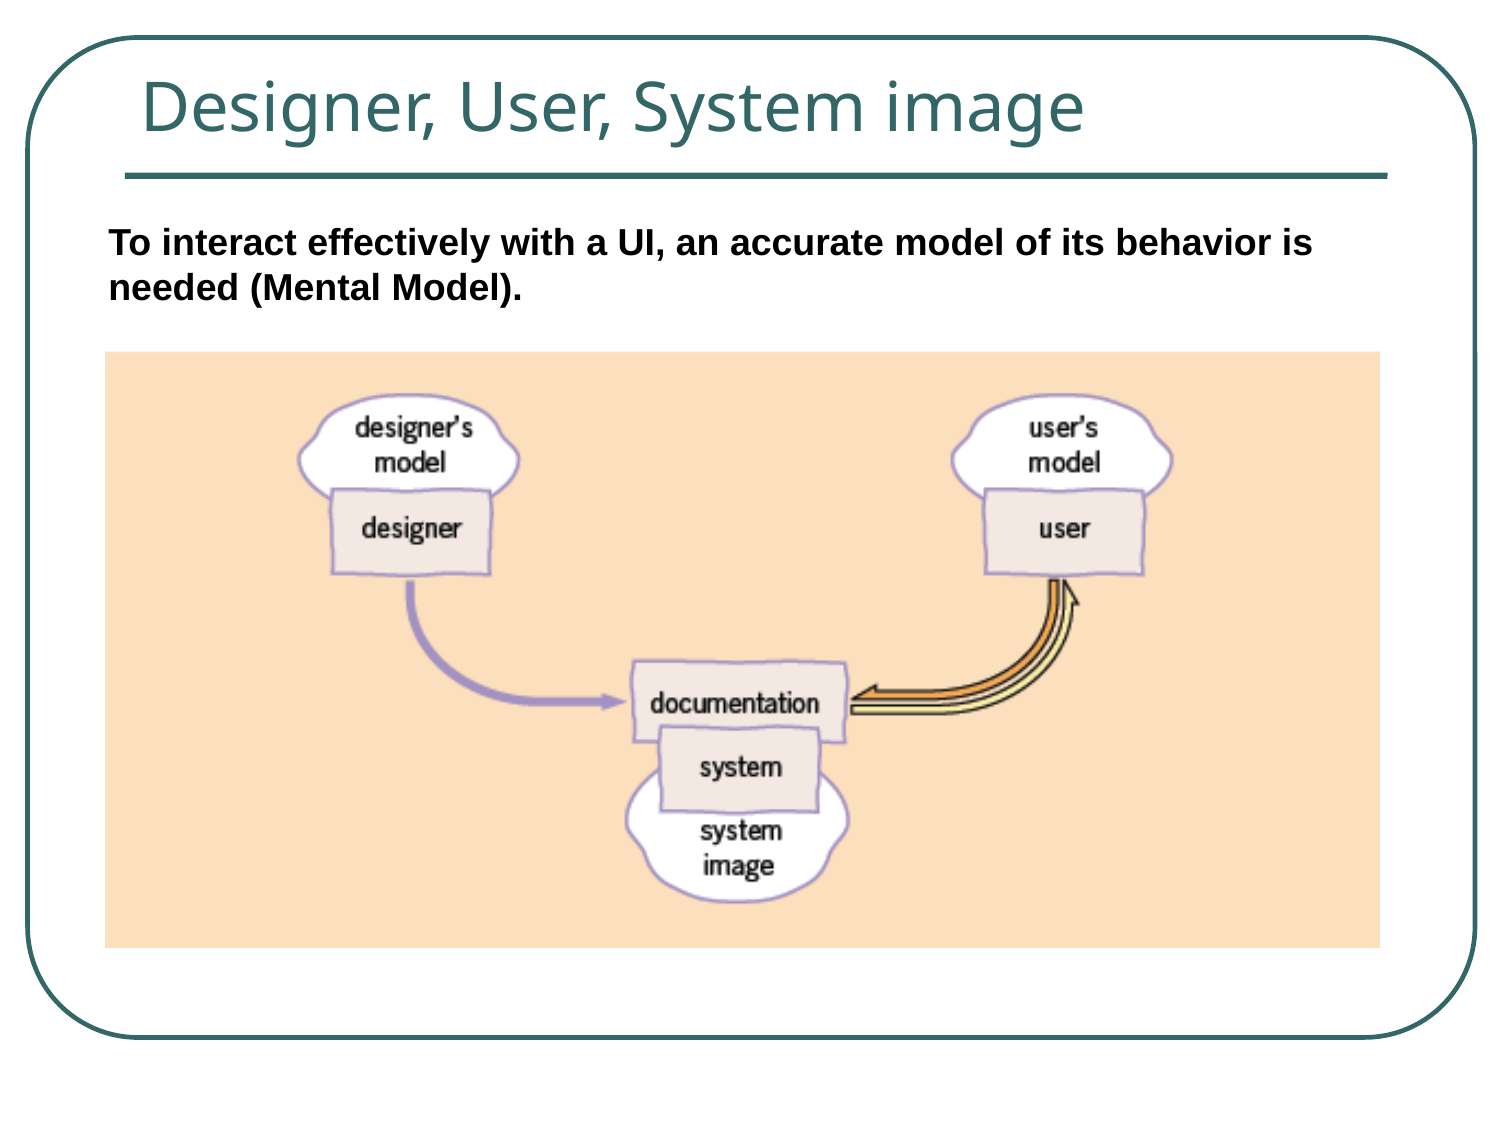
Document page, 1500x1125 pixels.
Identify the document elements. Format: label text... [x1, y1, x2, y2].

title Designer, User, System image [124, 11, 1388, 153]
text_box To interact effectively with a UI, an accurate model of its behavior is needed (Mental Model). [93, 210, 1430, 316]
picture [105, 348, 1380, 948]
